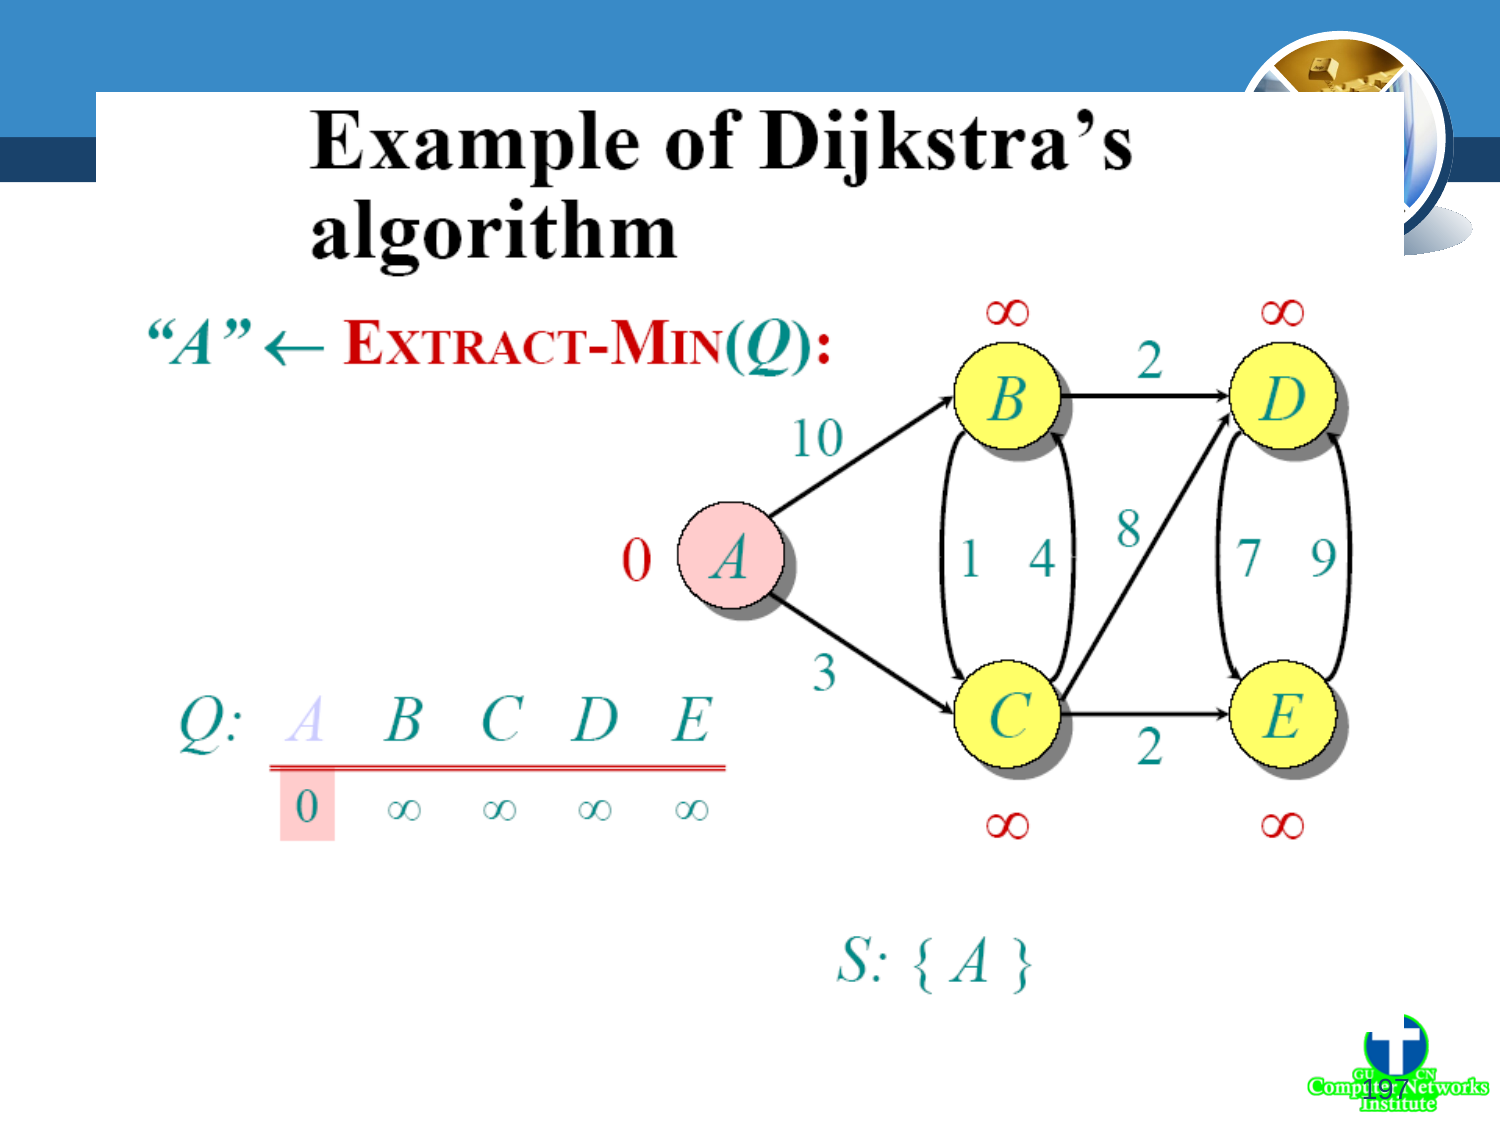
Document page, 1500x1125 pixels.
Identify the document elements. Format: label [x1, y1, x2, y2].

text_box [90, 93, 95, 138]
text_box [1112, 1037, 1425, 1113]
picture [95, 39, 1491, 1115]
